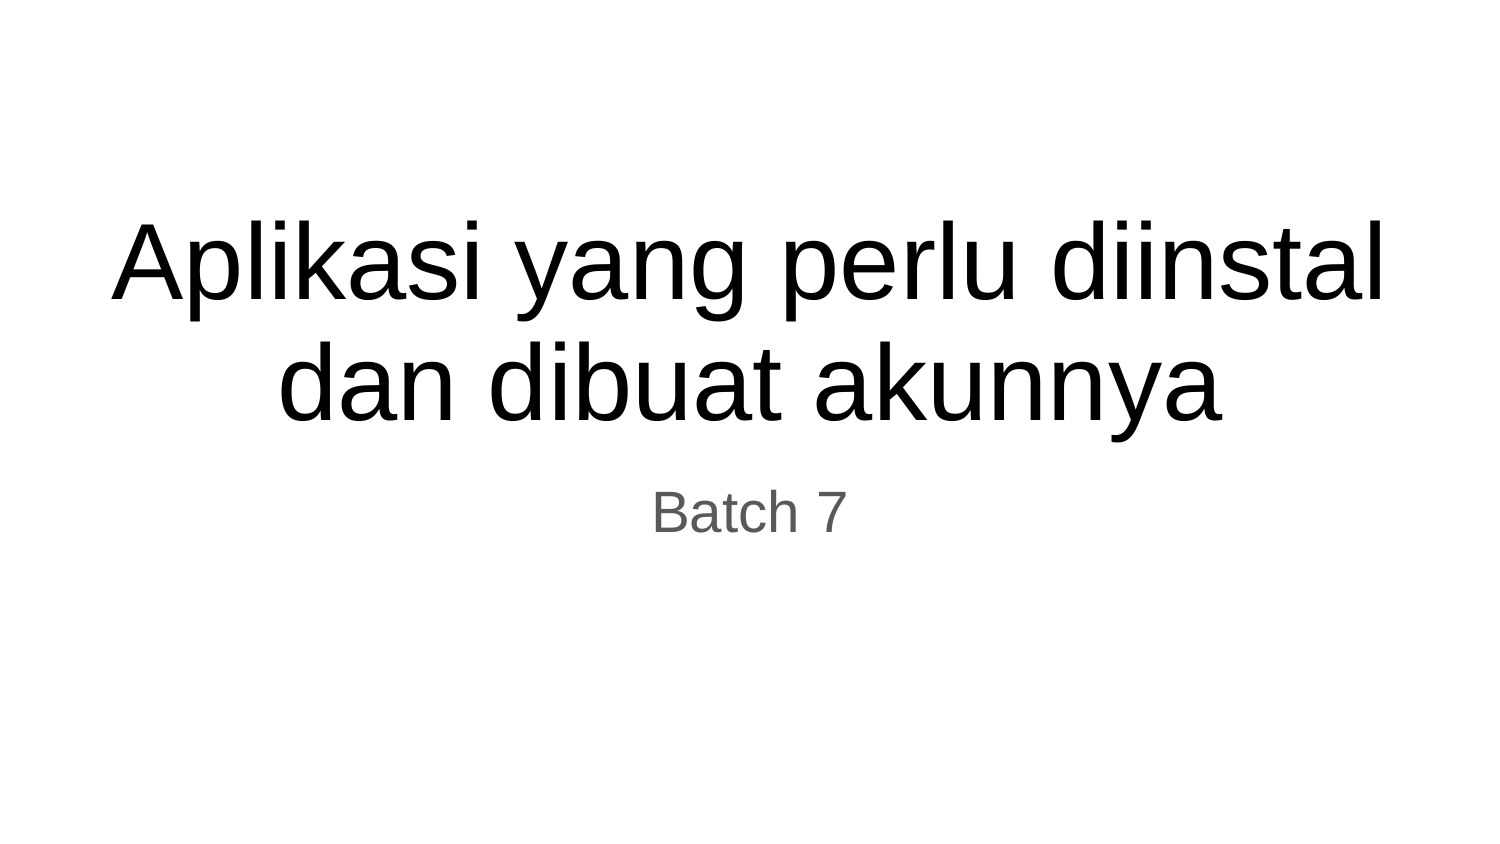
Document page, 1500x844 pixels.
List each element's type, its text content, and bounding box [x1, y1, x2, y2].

subtitle Batch 7 [51, 464, 1449, 595]
title Aplikasi yang perlu diinstal dan dibuat akunnya [51, 122, 1449, 459]
